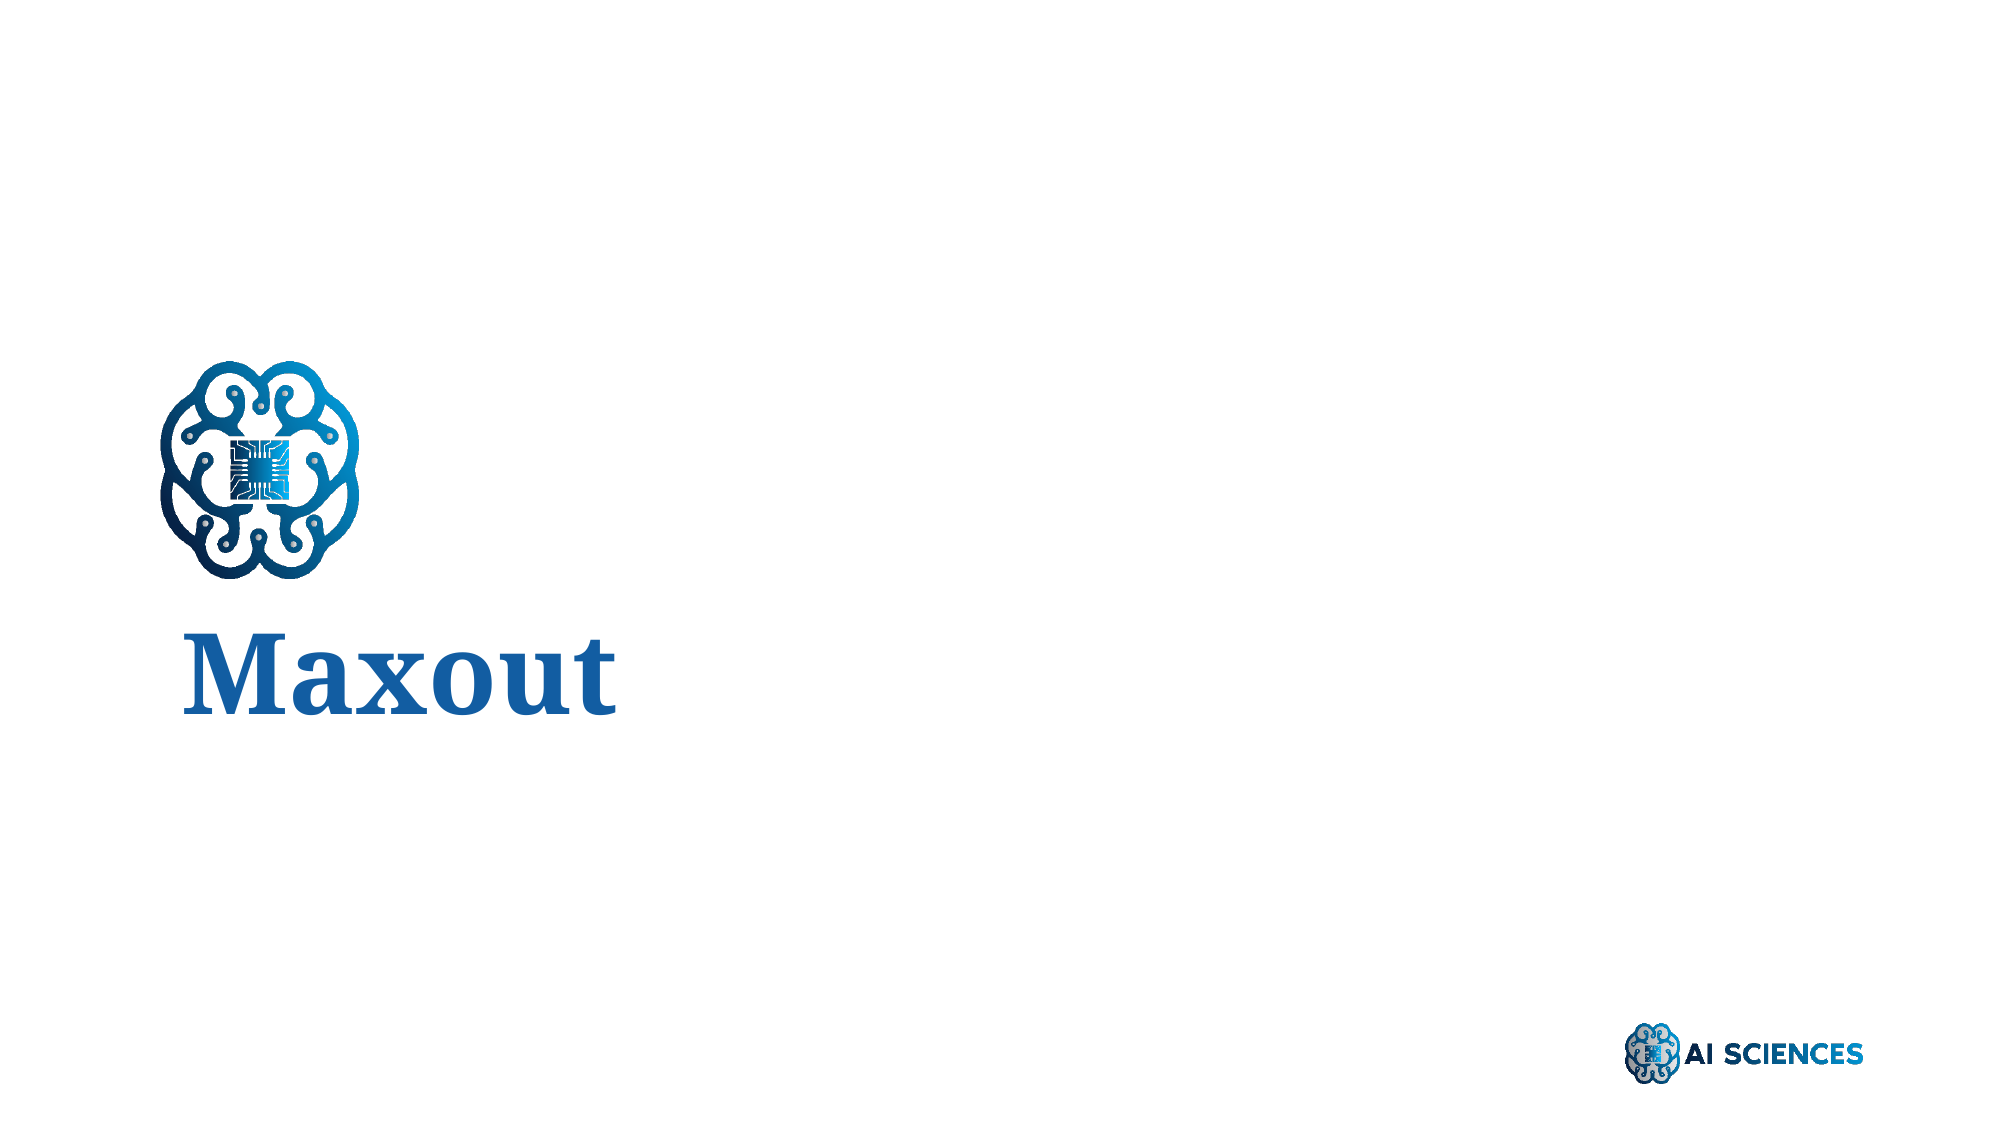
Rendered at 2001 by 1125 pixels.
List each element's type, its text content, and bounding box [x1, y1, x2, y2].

picture [1854, 1048, 1863, 1053]
picture [1657, 1027, 1667, 1038]
picture [1625, 1023, 1863, 1084]
picture [154, 361, 166, 582]
picture [1669, 1060, 1676, 1070]
title Maxout [166, 249, 1892, 747]
